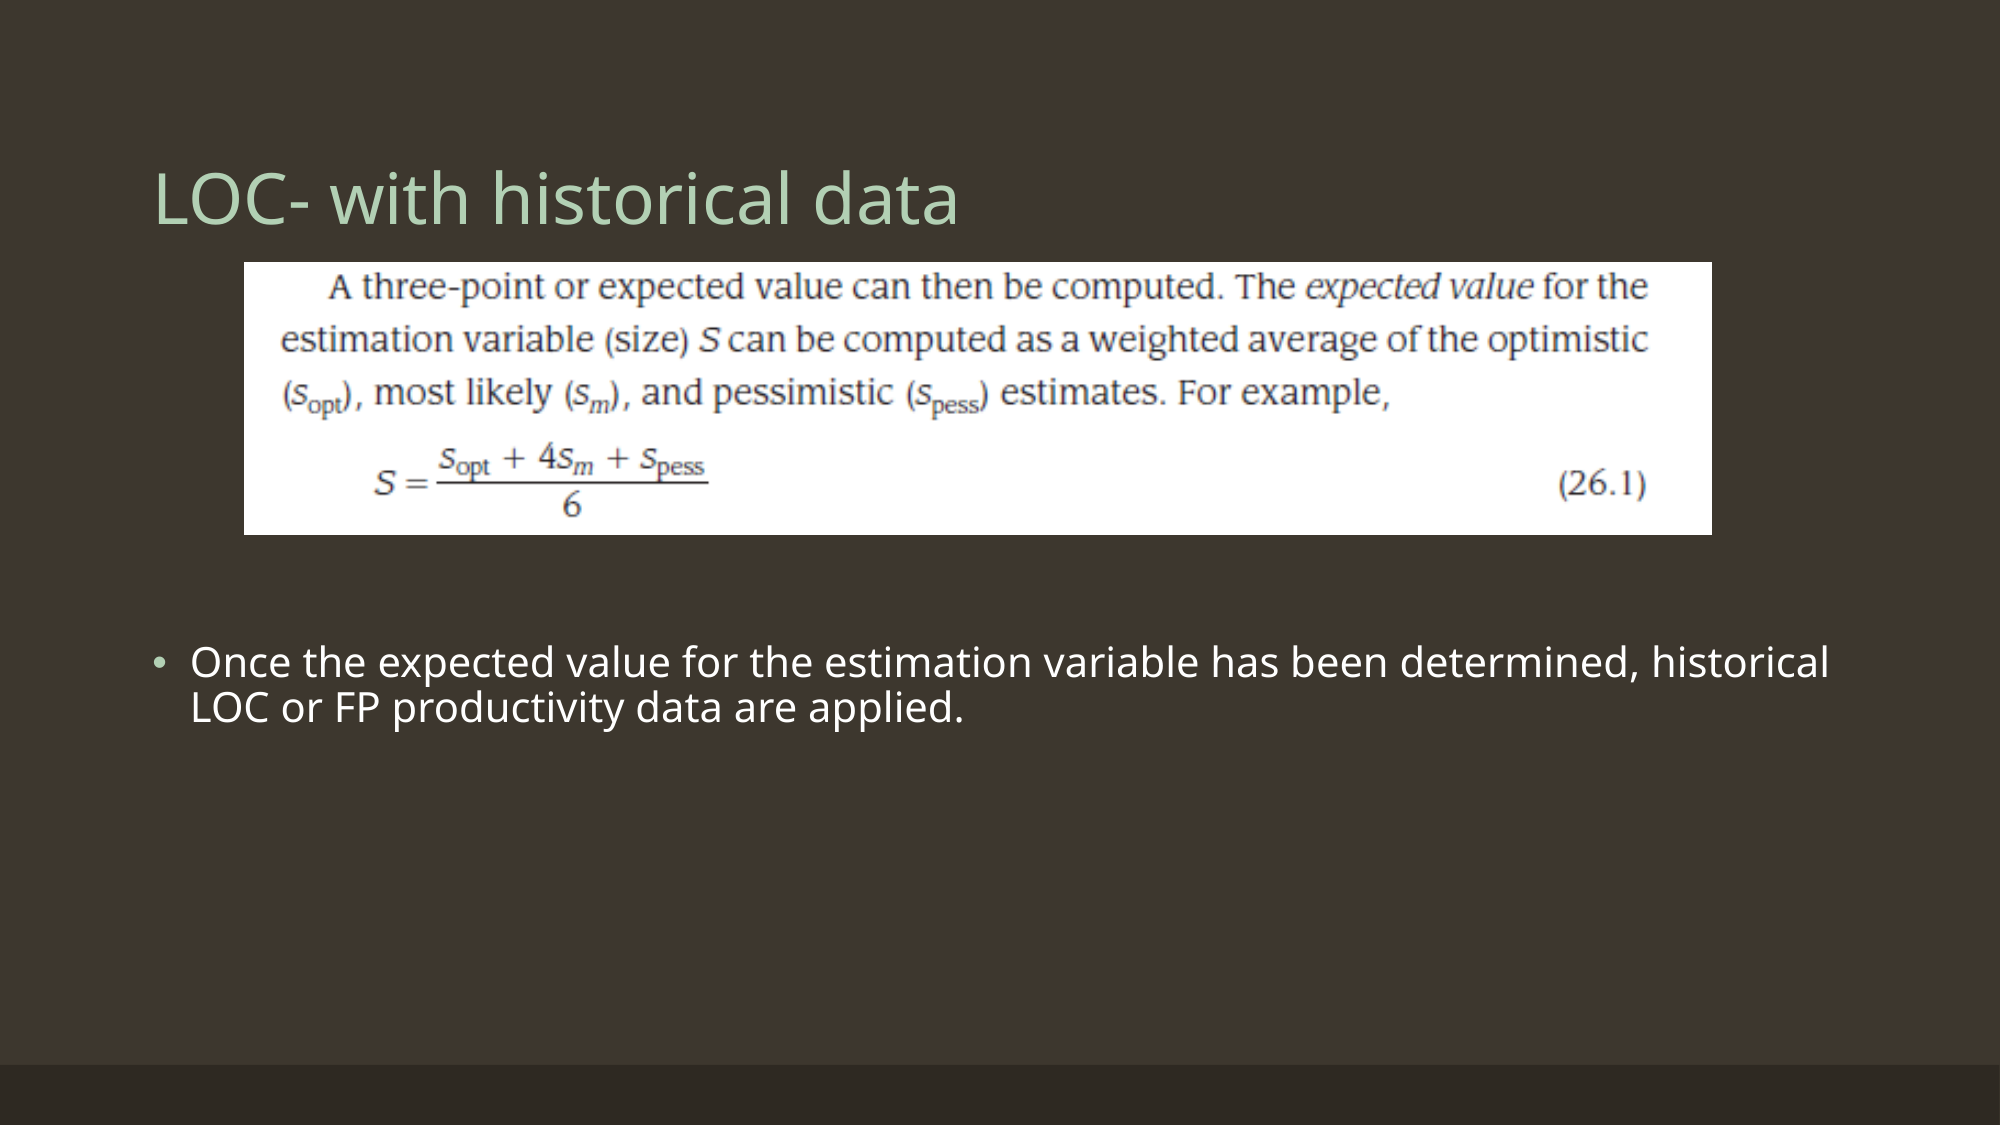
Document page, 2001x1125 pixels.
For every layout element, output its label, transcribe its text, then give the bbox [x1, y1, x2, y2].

title LOC- with historical data [137, 59, 1863, 248]
list Once the expected value for the estimation variable has been determined, historical LOC or FP productivity data are applied. [137, 299, 1863, 1014]
picture [244, 262, 1712, 535]
